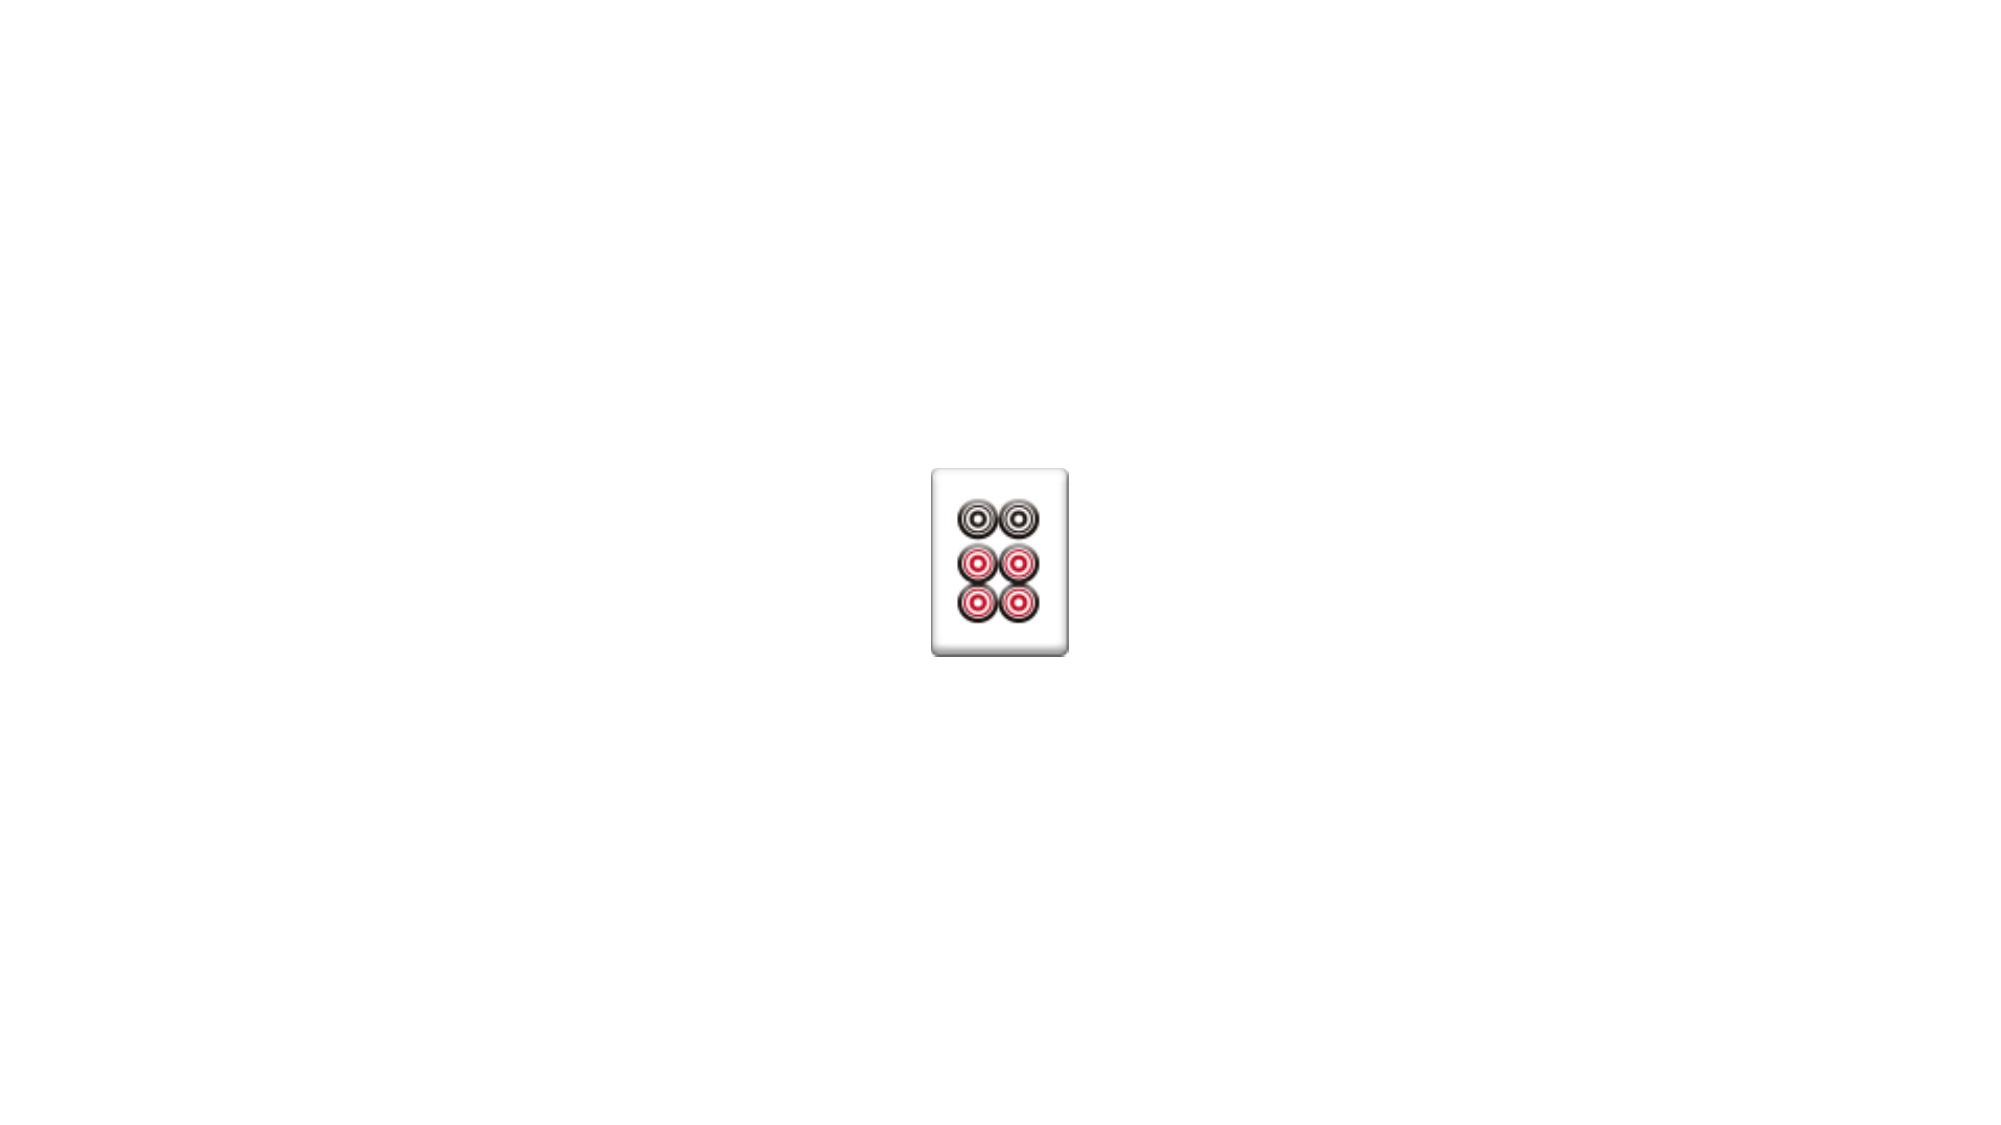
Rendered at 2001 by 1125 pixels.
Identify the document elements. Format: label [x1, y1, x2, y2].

picture [931, 468, 1069, 657]
